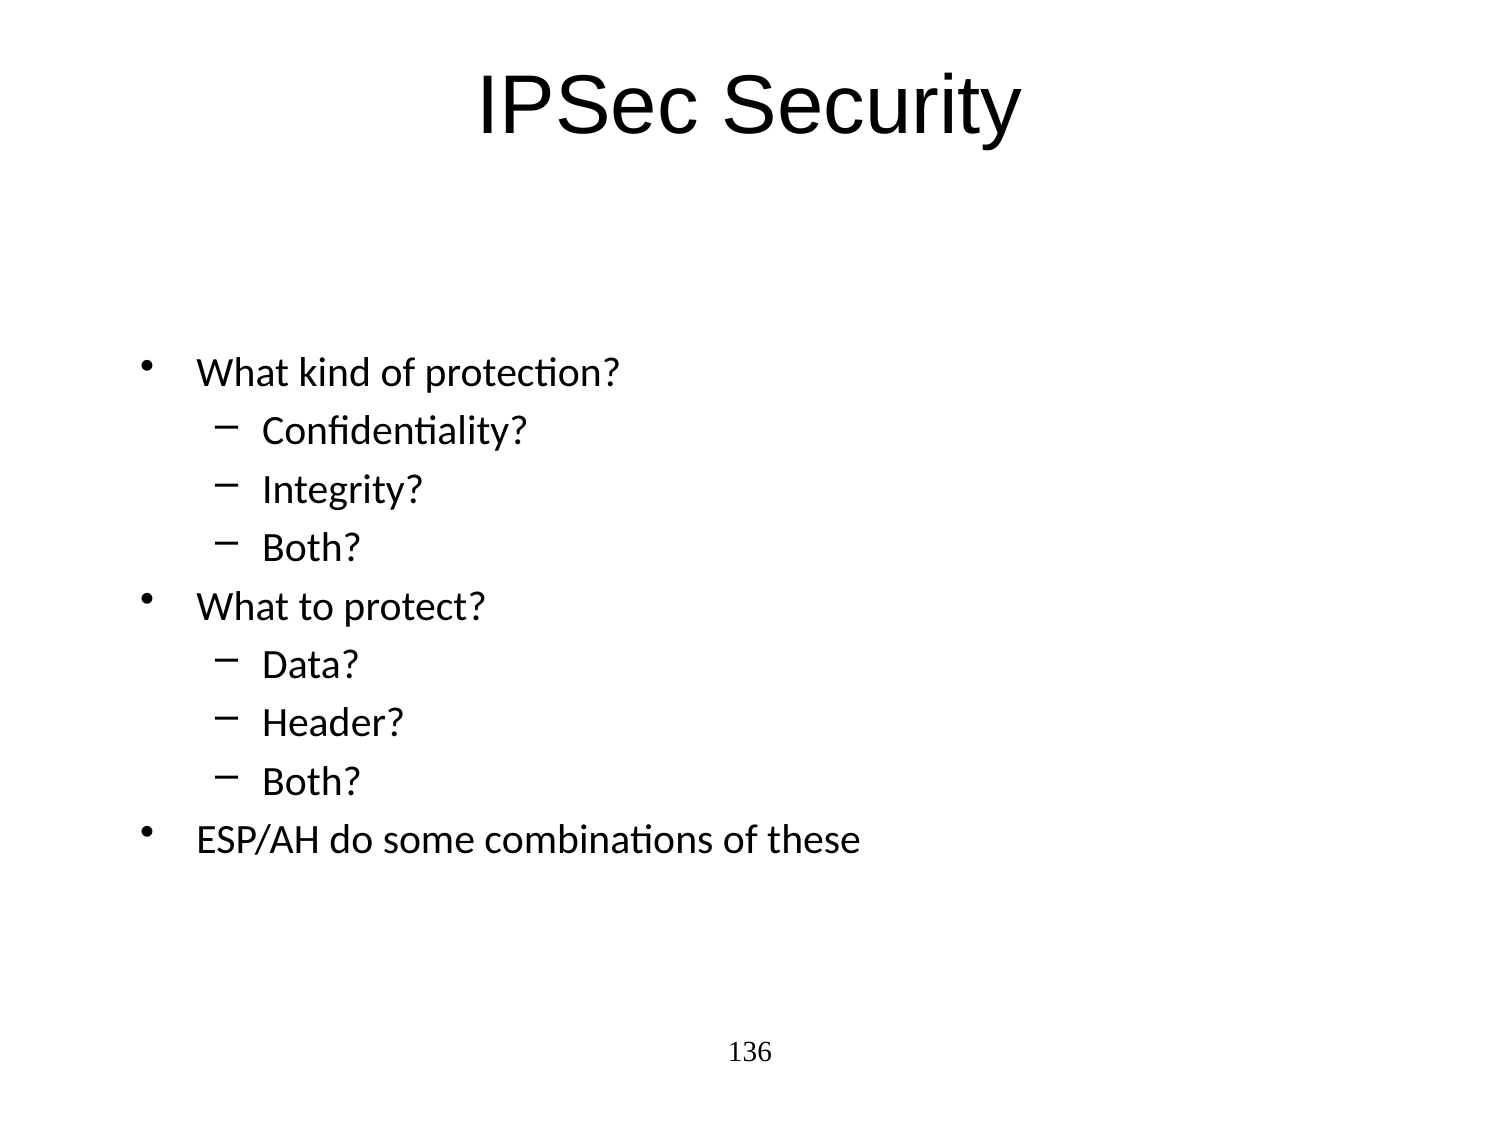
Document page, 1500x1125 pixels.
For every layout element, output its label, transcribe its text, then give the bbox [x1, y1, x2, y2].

title IPSec Security [112, 24, 1388, 176]
list What kind of protection? Confidentiality? Integrity? Both? What to protect? Data? Header? Both? ESP/AH do some combinations of these [124, 337, 1401, 976]
footer 136 [511, 1024, 988, 1101]
